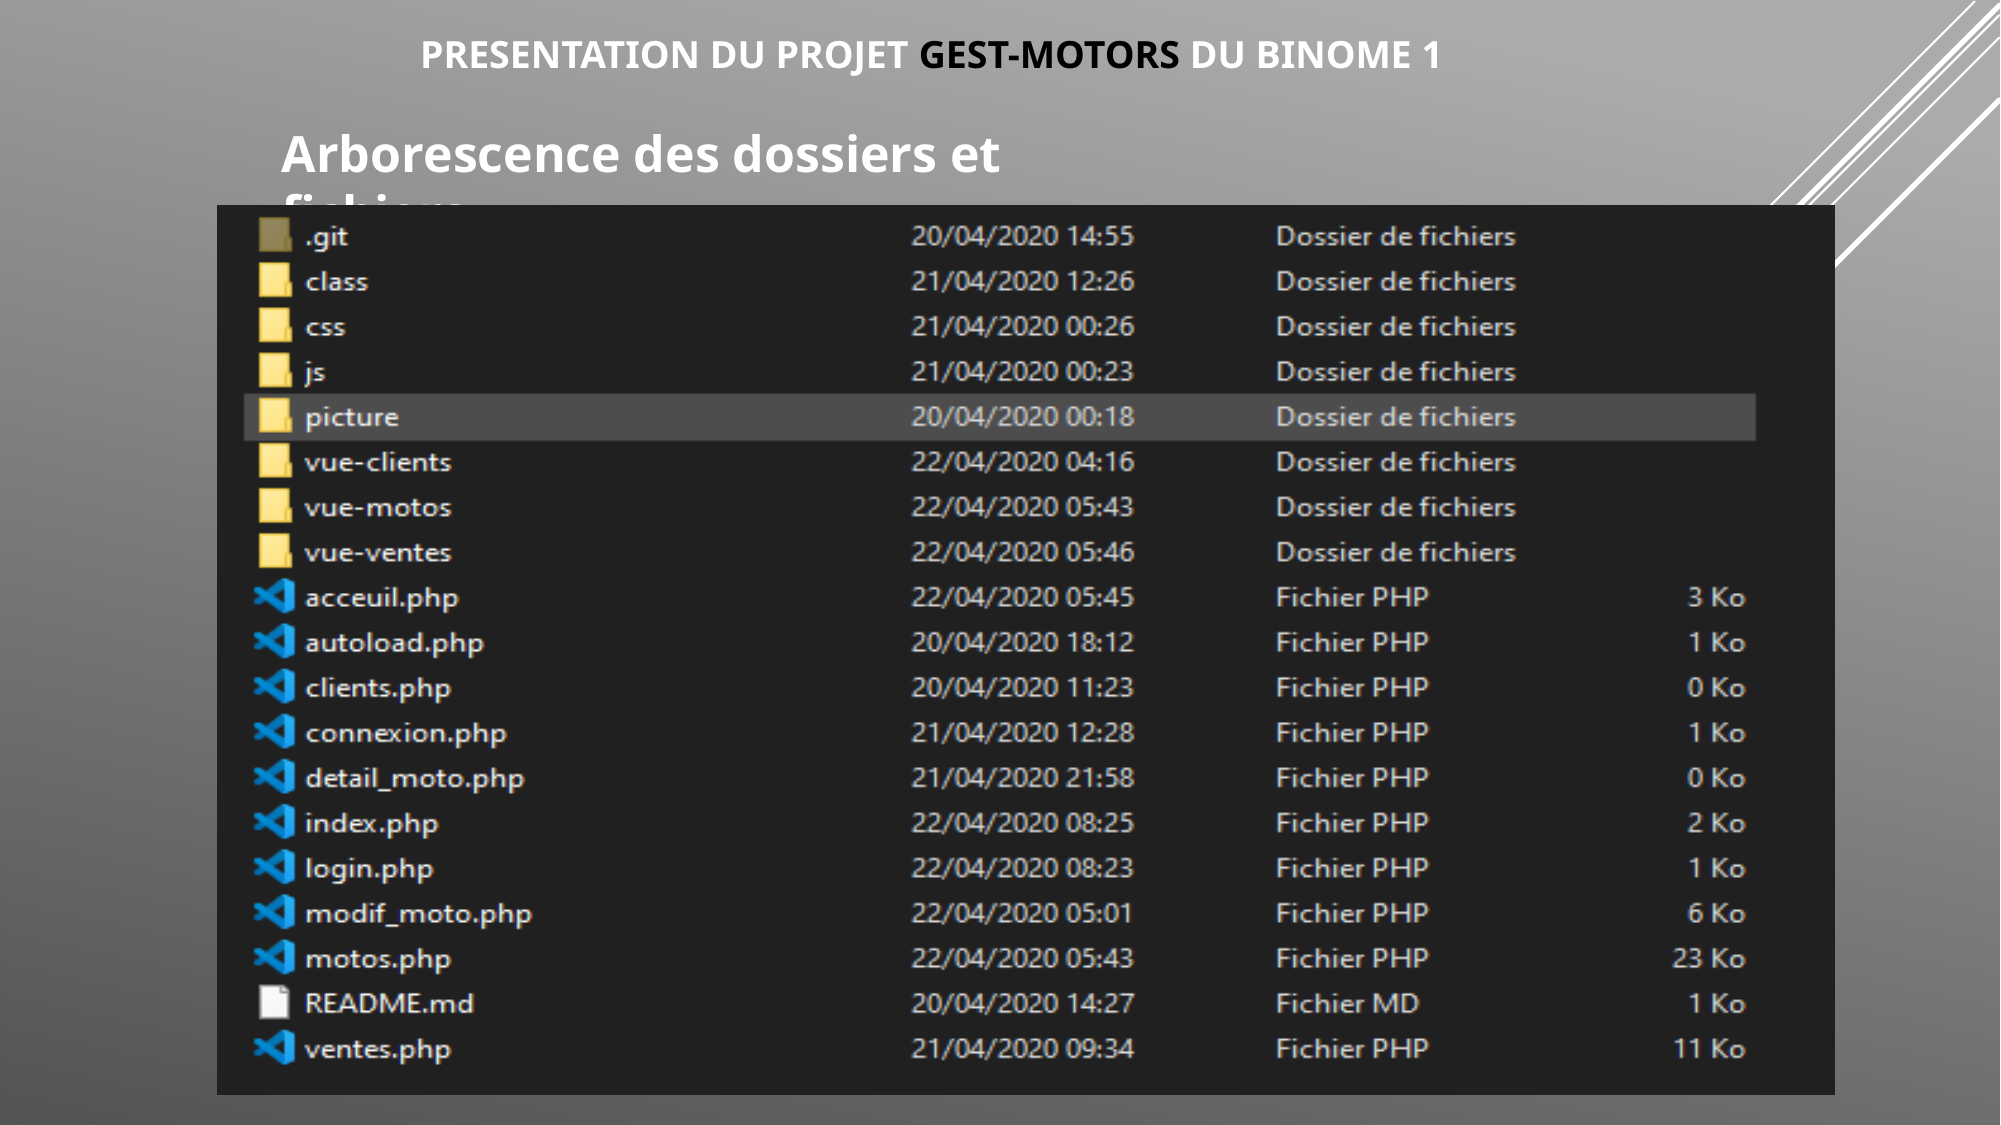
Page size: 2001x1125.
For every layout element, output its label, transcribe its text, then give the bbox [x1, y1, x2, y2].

text_box PRESENTATION DU PROJET GEST-MOTORS DU BINOME 1 [405, 24, 1573, 84]
text_box Arborescence des dossiers et fichiers [267, 115, 1137, 204]
picture [216, 204, 1835, 1095]
